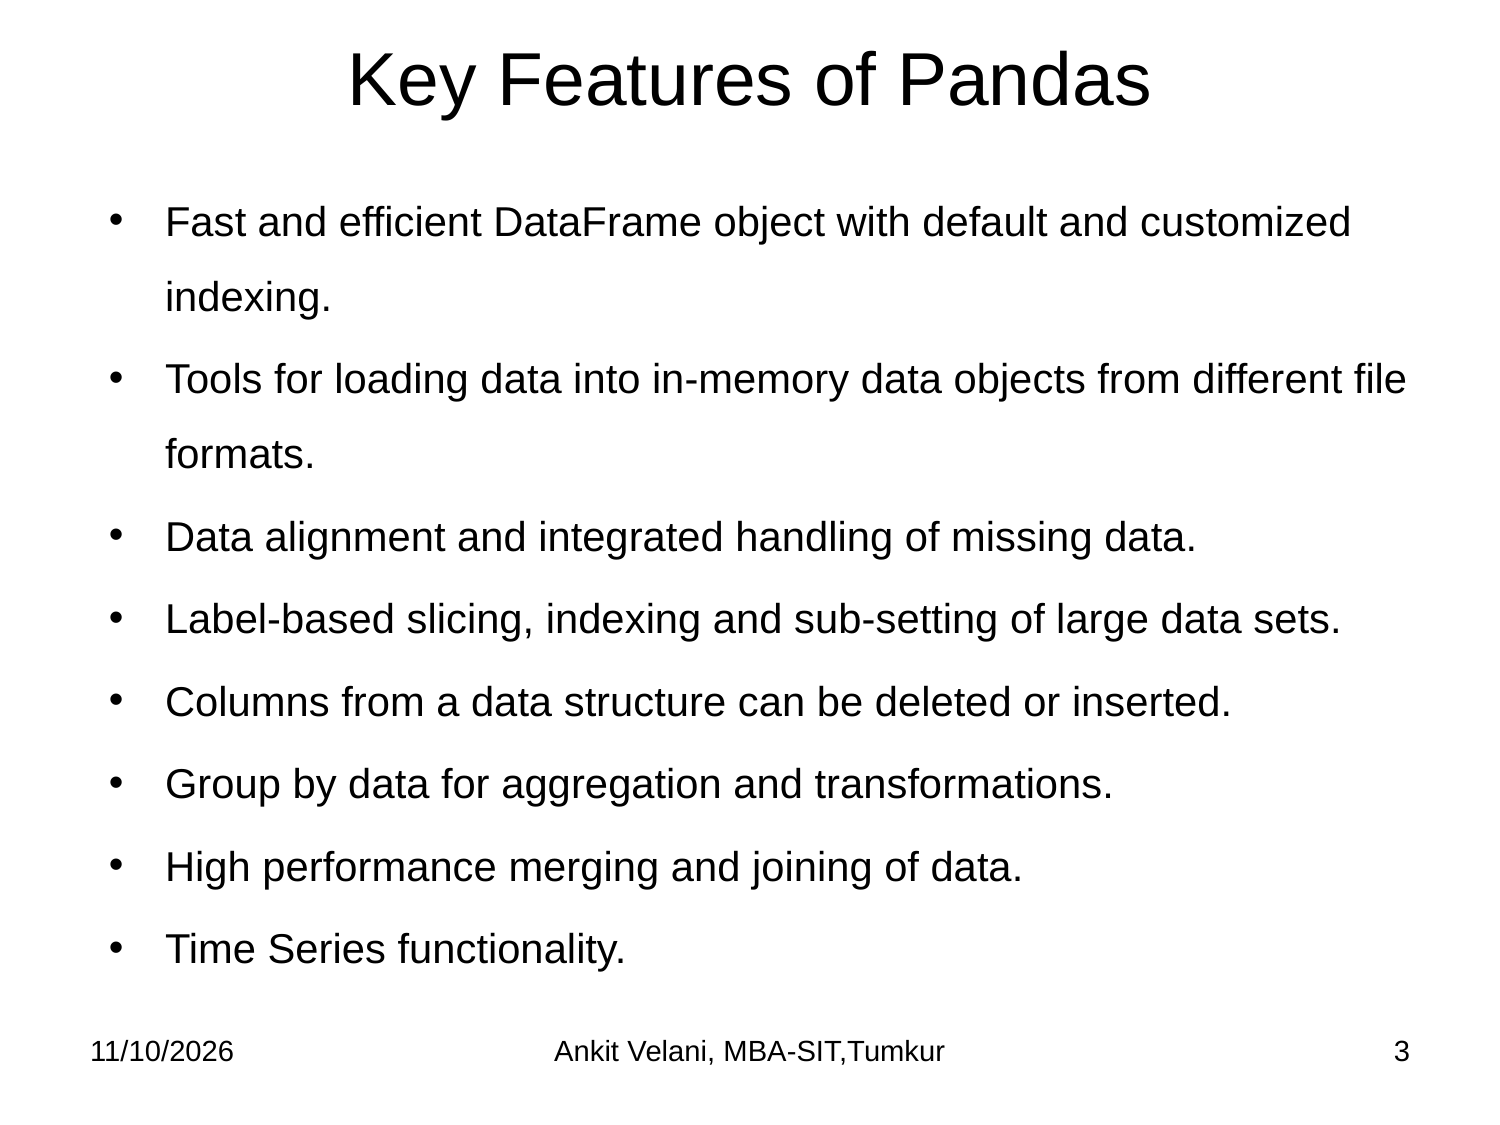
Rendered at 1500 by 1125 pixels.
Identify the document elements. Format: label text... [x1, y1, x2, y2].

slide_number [75, 1024, 425, 1103]
list Fast and efficient DataFrame object with default and customized indexing. Tools for loading data into in-memory data objects from different file formats. Data alignment and integrated handling of missing data. Label-based slicing, indexing and sub-setting of large data sets. Columns from a data structure can be deleted or inserted. Group by data for aggregation and transformations. High performance merging and joining of data. Time Series functionality. [75, 161, 1425, 905]
slide_number 3 [1074, 1024, 1425, 1103]
footer Ankit Velani, MBA-SIT,Tumkur [512, 1024, 988, 1103]
title Key Features of Pandas [75, 0, 1425, 161]
